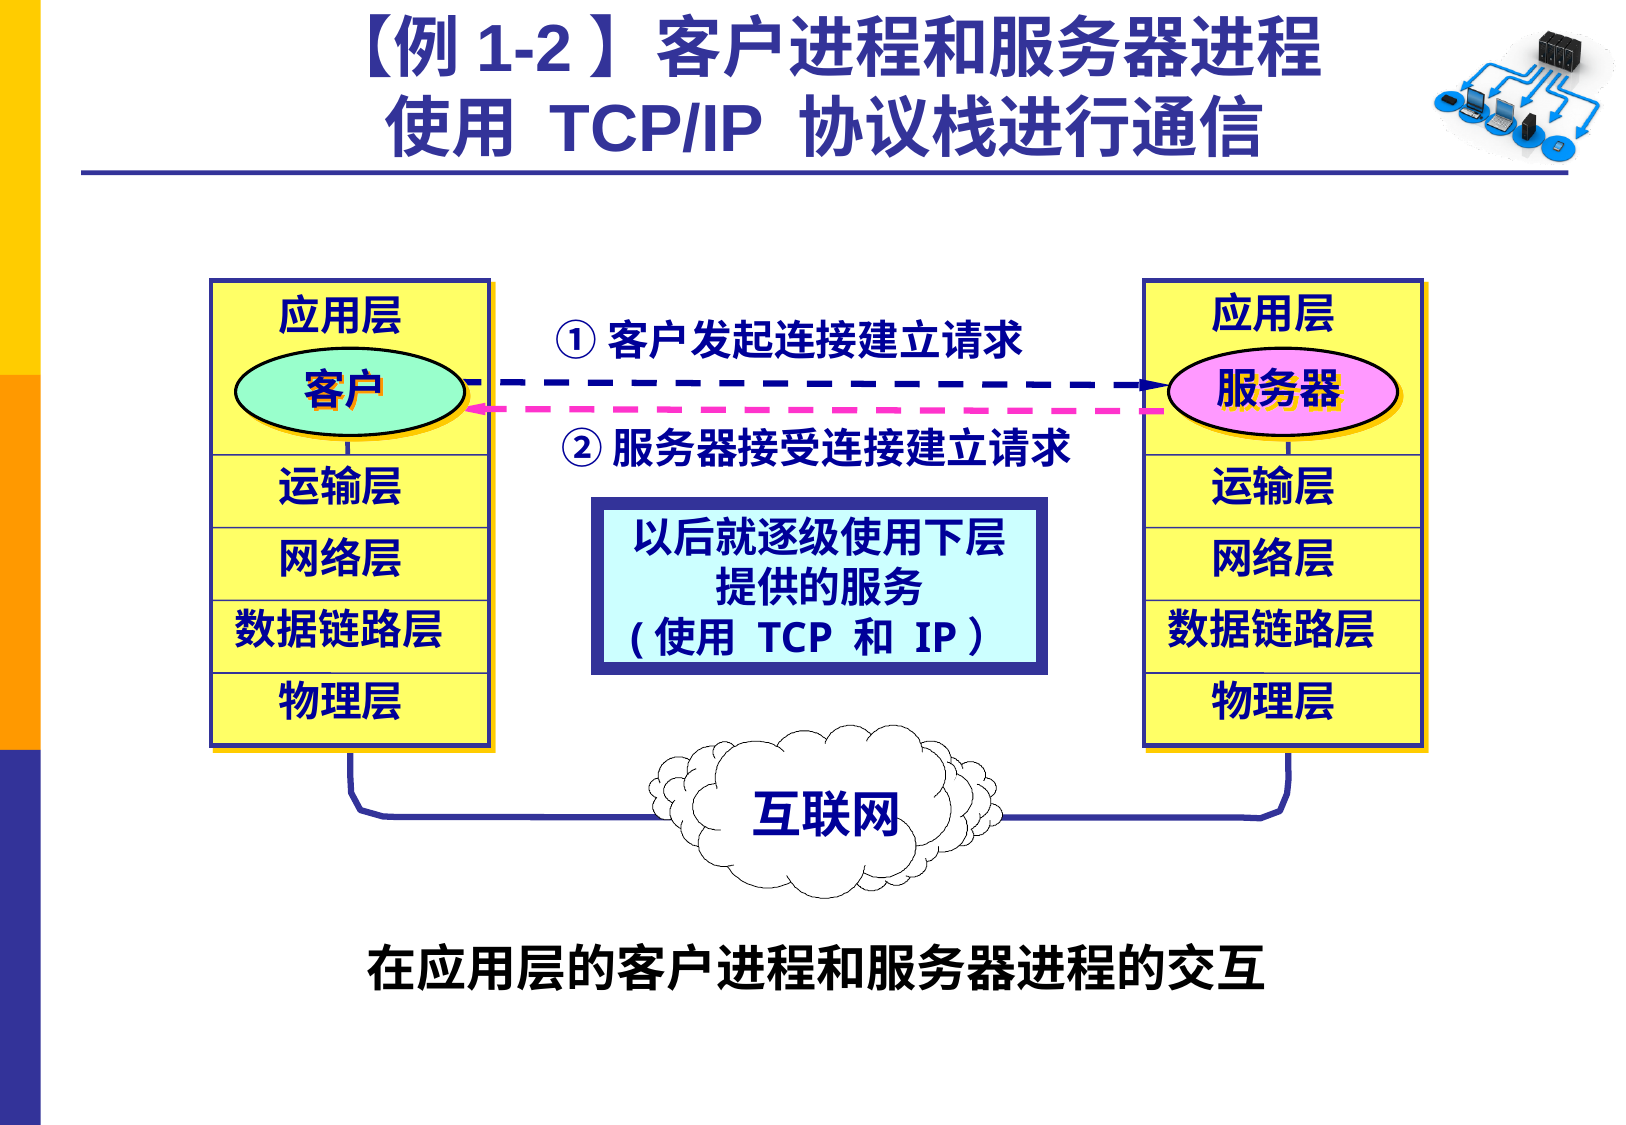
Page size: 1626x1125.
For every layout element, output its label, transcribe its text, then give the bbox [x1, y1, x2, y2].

text_box 物理层 [1196, 667, 1352, 733]
text_box 应用层 [263, 281, 419, 346]
text_box 数据链路层 [220, 595, 459, 600]
text_box 数据链路层 [220, 601, 459, 660]
picture [1569, 30, 1616, 165]
text_box [350, 745, 638, 818]
text_box 运输层 [263, 452, 419, 517]
text_box [210, 280, 490, 746]
title 【例1-2】客户进程和服务器进程 使用 TCP/IP 协议栈进行通信 [81, 11, 1569, 173]
text_box [1143, 280, 1423, 454]
text_box 网络层 [1196, 524, 1352, 590]
text_box 数据链路层 [1153, 595, 1392, 600]
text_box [1168, 347, 1398, 436]
text_box [1143, 455, 1423, 527]
text_box 应用层 [1196, 278, 1352, 344]
text_box 运输层 [1196, 452, 1352, 517]
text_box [453, 408, 1165, 481]
text_box [1013, 745, 1289, 819]
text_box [456, 305, 1171, 386]
text_box 以后就逐级使用下层 提供的服务 (使用 TCP 和 IP） [597, 503, 1043, 669]
text_box [1143, 601, 1423, 746]
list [643, 720, 1008, 906]
text_box [1143, 528, 1423, 600]
text_box 数据链路层 [1153, 601, 1392, 660]
text_box 在应用层的客户进程和服务器进程的交互 [211, 928, 1423, 1004]
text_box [235, 347, 465, 436]
text_box 网络层 [263, 524, 419, 590]
text_box 物理层 [263, 667, 419, 733]
